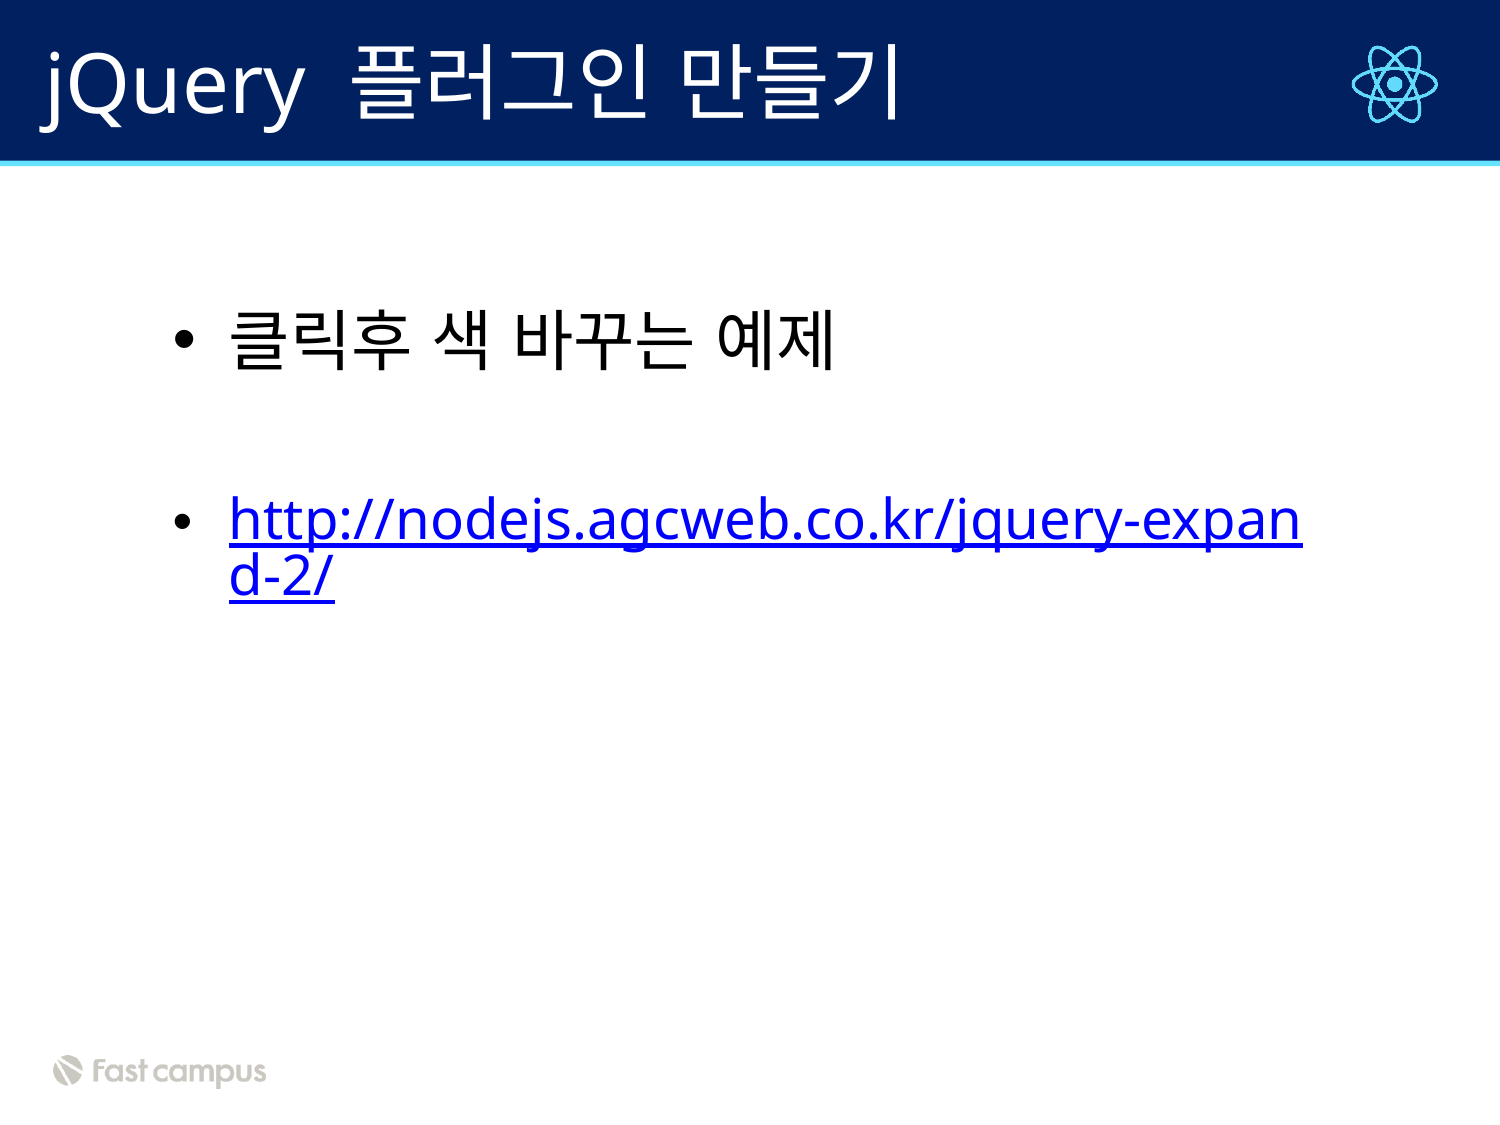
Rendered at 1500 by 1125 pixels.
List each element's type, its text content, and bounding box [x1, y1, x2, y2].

list 클릭후 색 바꾸는 예제 http://nodejs.agcweb.co.kr/jquery-expand-2/ [157, 290, 1343, 953]
title jQuery 플러그인 만들기 [29, 0, 1380, 175]
picture [1380, 36, 1444, 135]
